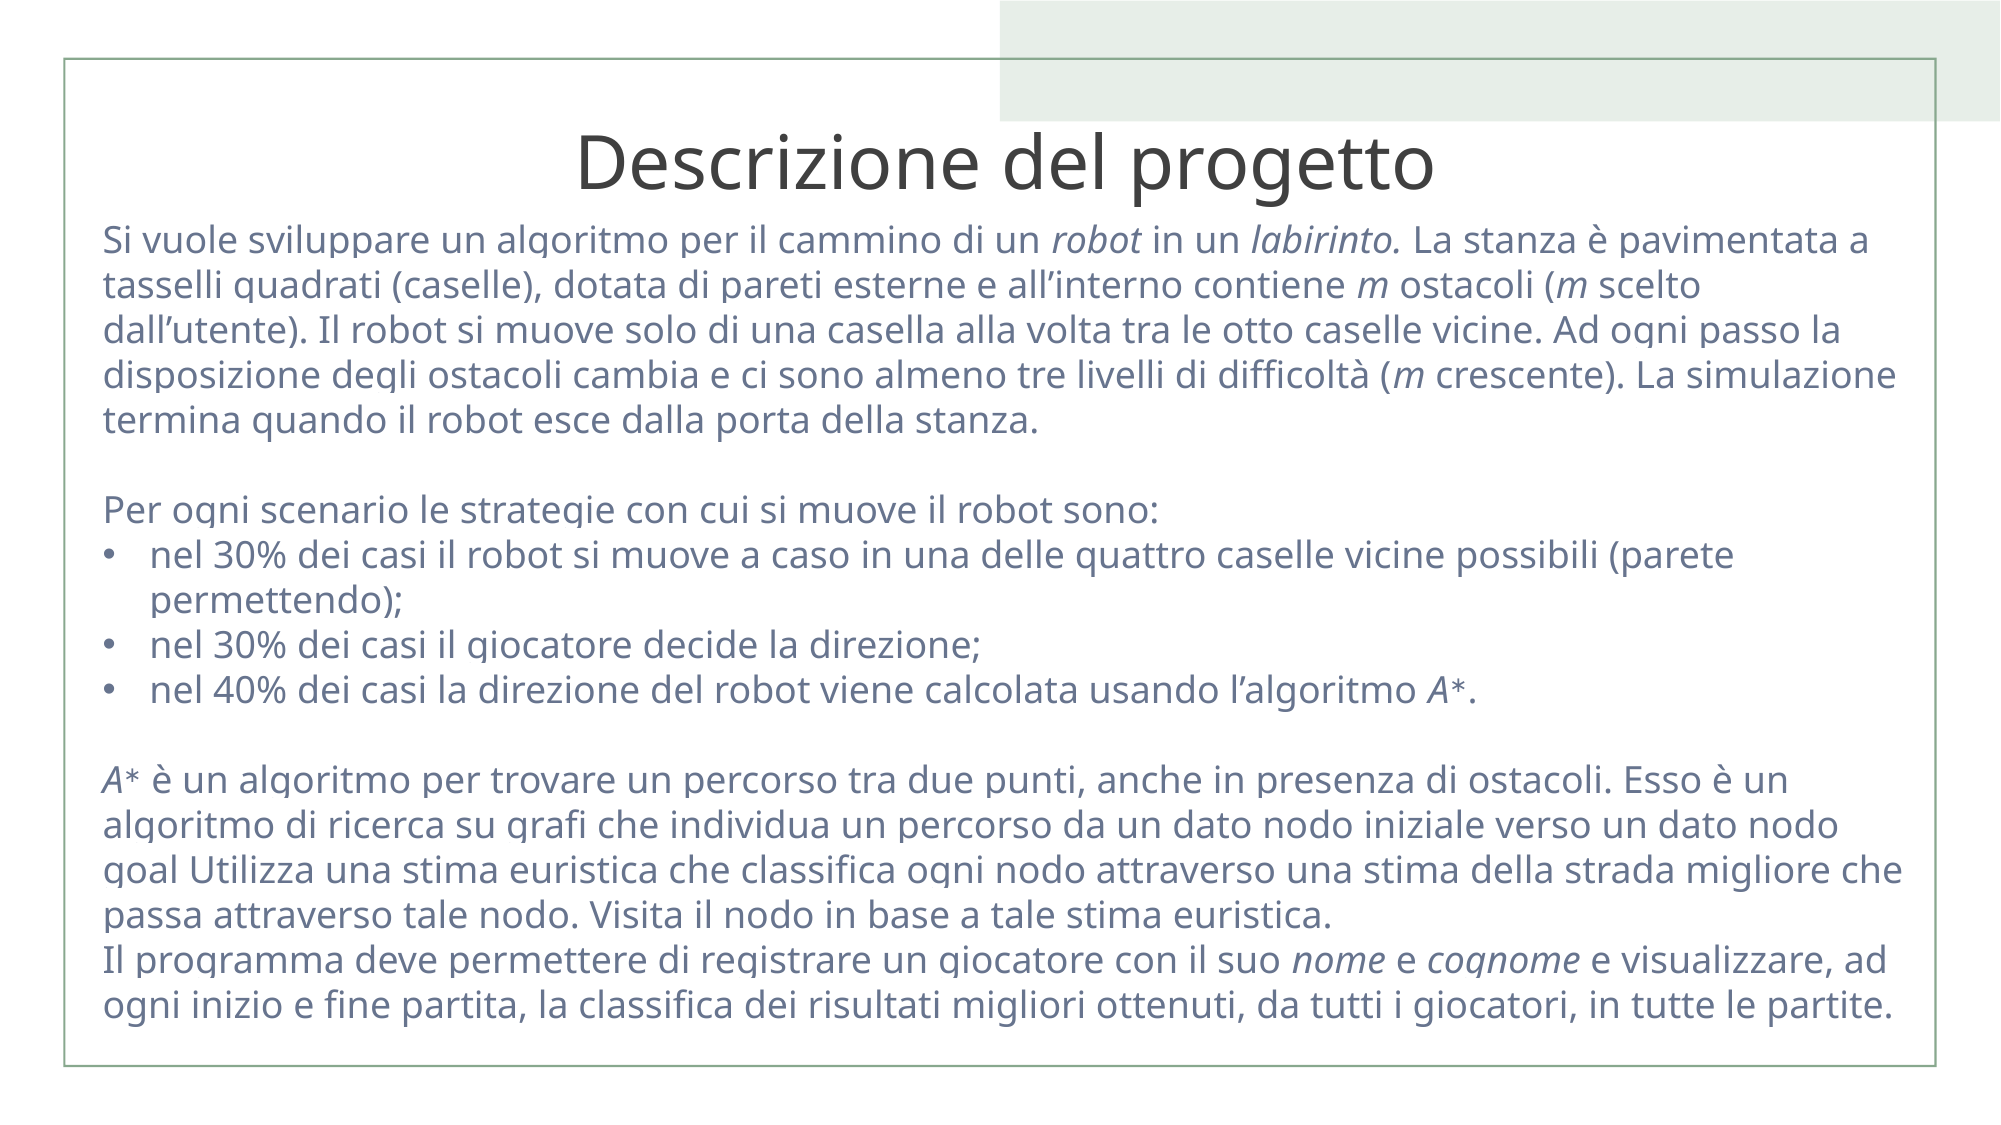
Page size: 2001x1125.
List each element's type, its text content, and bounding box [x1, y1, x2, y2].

text_box Si vuole sviluppare un algoritmo per il cammino di un robot in un labirinto. La stanza è pavimentata a tasselli quadrati (caselle), dotata di pareti esterne e all’interno contiene m ostacoli (m scelto dall’utente). Il robot si muove solo di una casella alla volta tra le otto caselle vicine. Ad ogni passo la disposizione degli ostacoli cambia e ci sono almeno tre livelli di difficoltà (m crescente). La simulazione termina quando il robot esce dalla porta della stanza. Per ogni scenario le strategie con cui si muove il robot sono: nel 30% dei casi il robot si muove a caso in una delle quattro caselle vicine possibili (parete permettendo); nel 30% dei casi il giocatore decide la direzione; nel 40% dei casi la direzione del robot viene calcolata usando l’algoritmo A∗. A∗ è un algoritmo per trovare un percorso tra due punti, anche in presenza di ostacoli. Esso è un algoritmo di ricerca su grafi che individua un percorso da un dato nodo iniziale verso un dato nodo goal Utilizza una stima euristica che classifica ogni nodo attraverso una stima della strada migliore che passa attraverso tale nodo. Visita il nodo in base a tale stima euristica. Il programma deve permettere di registrare un giocatore con il suo nome e cognome e visualizzare, ad ogni inizio e fine partita, la classifica dei risultati migliori ottenuti, da tutti i giocatori, in tutte le partite. [87, 208, 1925, 1034]
title Descrizione del progetto [126, 104, 1886, 208]
